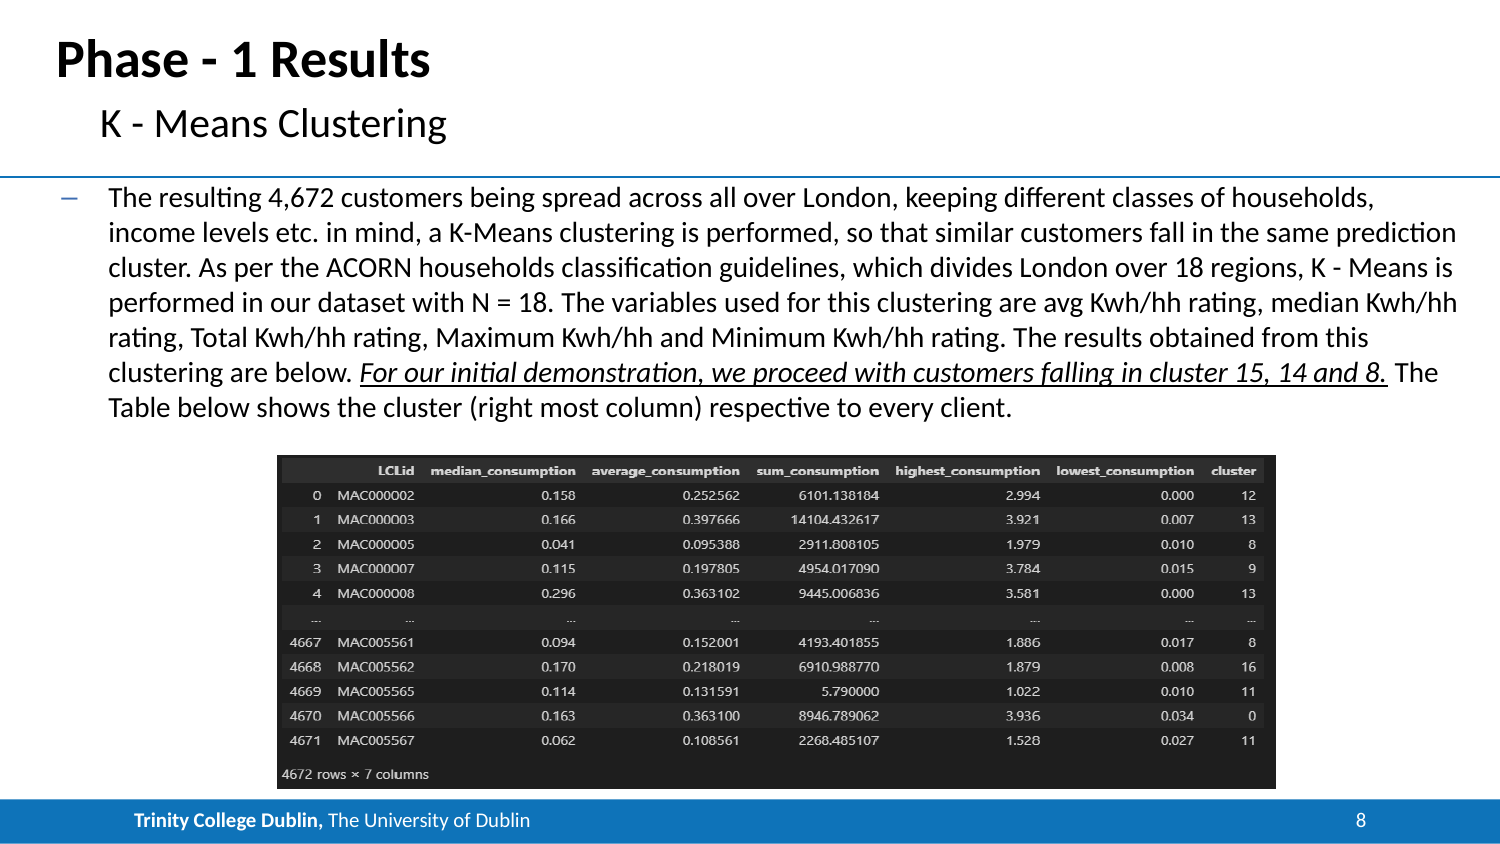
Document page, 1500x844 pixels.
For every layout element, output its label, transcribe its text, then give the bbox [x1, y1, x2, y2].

text_box K - Means Clustering [85, 80, 1500, 161]
slide_number 8 [1318, 800, 1367, 833]
picture [277, 455, 1277, 789]
title Phase - 1 Results [56, 19, 1287, 89]
list The resulting 4,672 customers being spread across all over London, keeping different classes of households, income levels etc. in mind, a K-Means clustering is performed, so that similar customers fall in the same prediction cluster. As per the ACORN households classification guidelines, which divides London over 18 regions, K - Means is performed in our dataset with N = 18. The variables used for this clustering are avg Kwh/hh rating, median Kwh/hh rating, Total Kwh/hh rating, Maximum Kwh/hh and Minimum Kwh/hh rating. The results obtained from this clustering are below. For our initial demonstration, we proceed with customers falling in cluster 15, 14 and 8. The Table below shows the cluster (right most column) respective to every client. [56, 178, 1470, 772]
